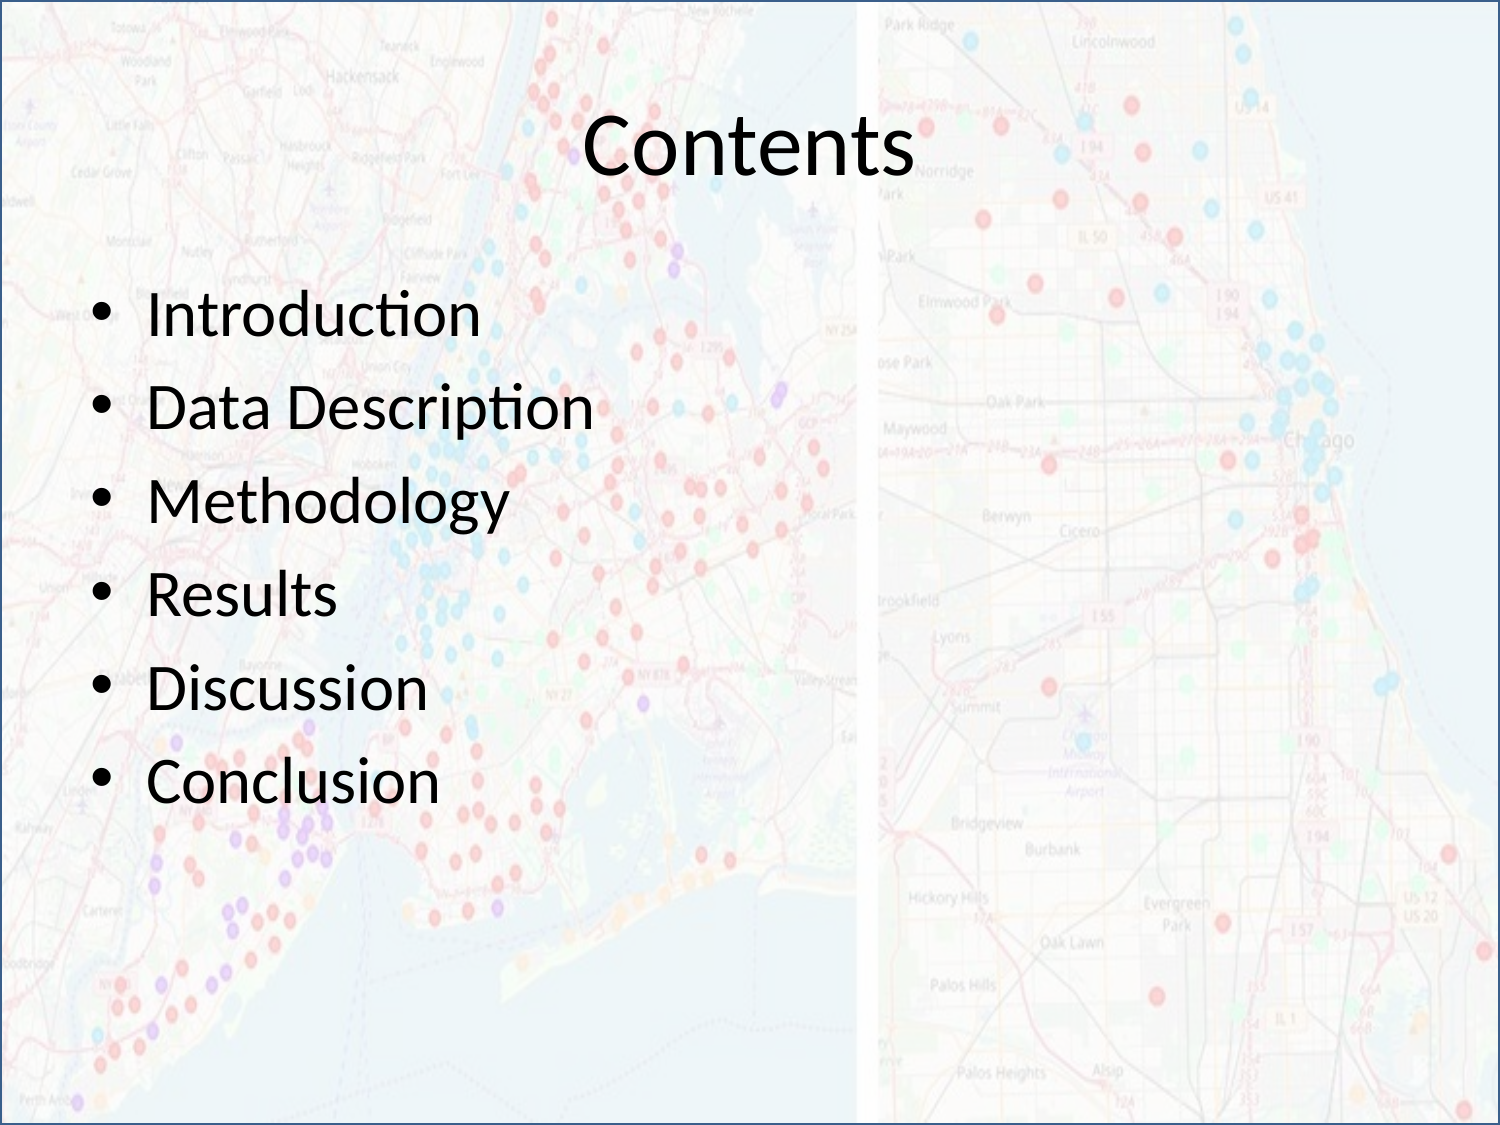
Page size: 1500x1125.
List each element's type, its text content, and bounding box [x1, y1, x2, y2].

title Contents [75, 45, 1425, 233]
text_box [0, 0, 1500, 1125]
list Introduction Data Description Methodology Results Discussion Conclusion [75, 262, 1425, 1005]
